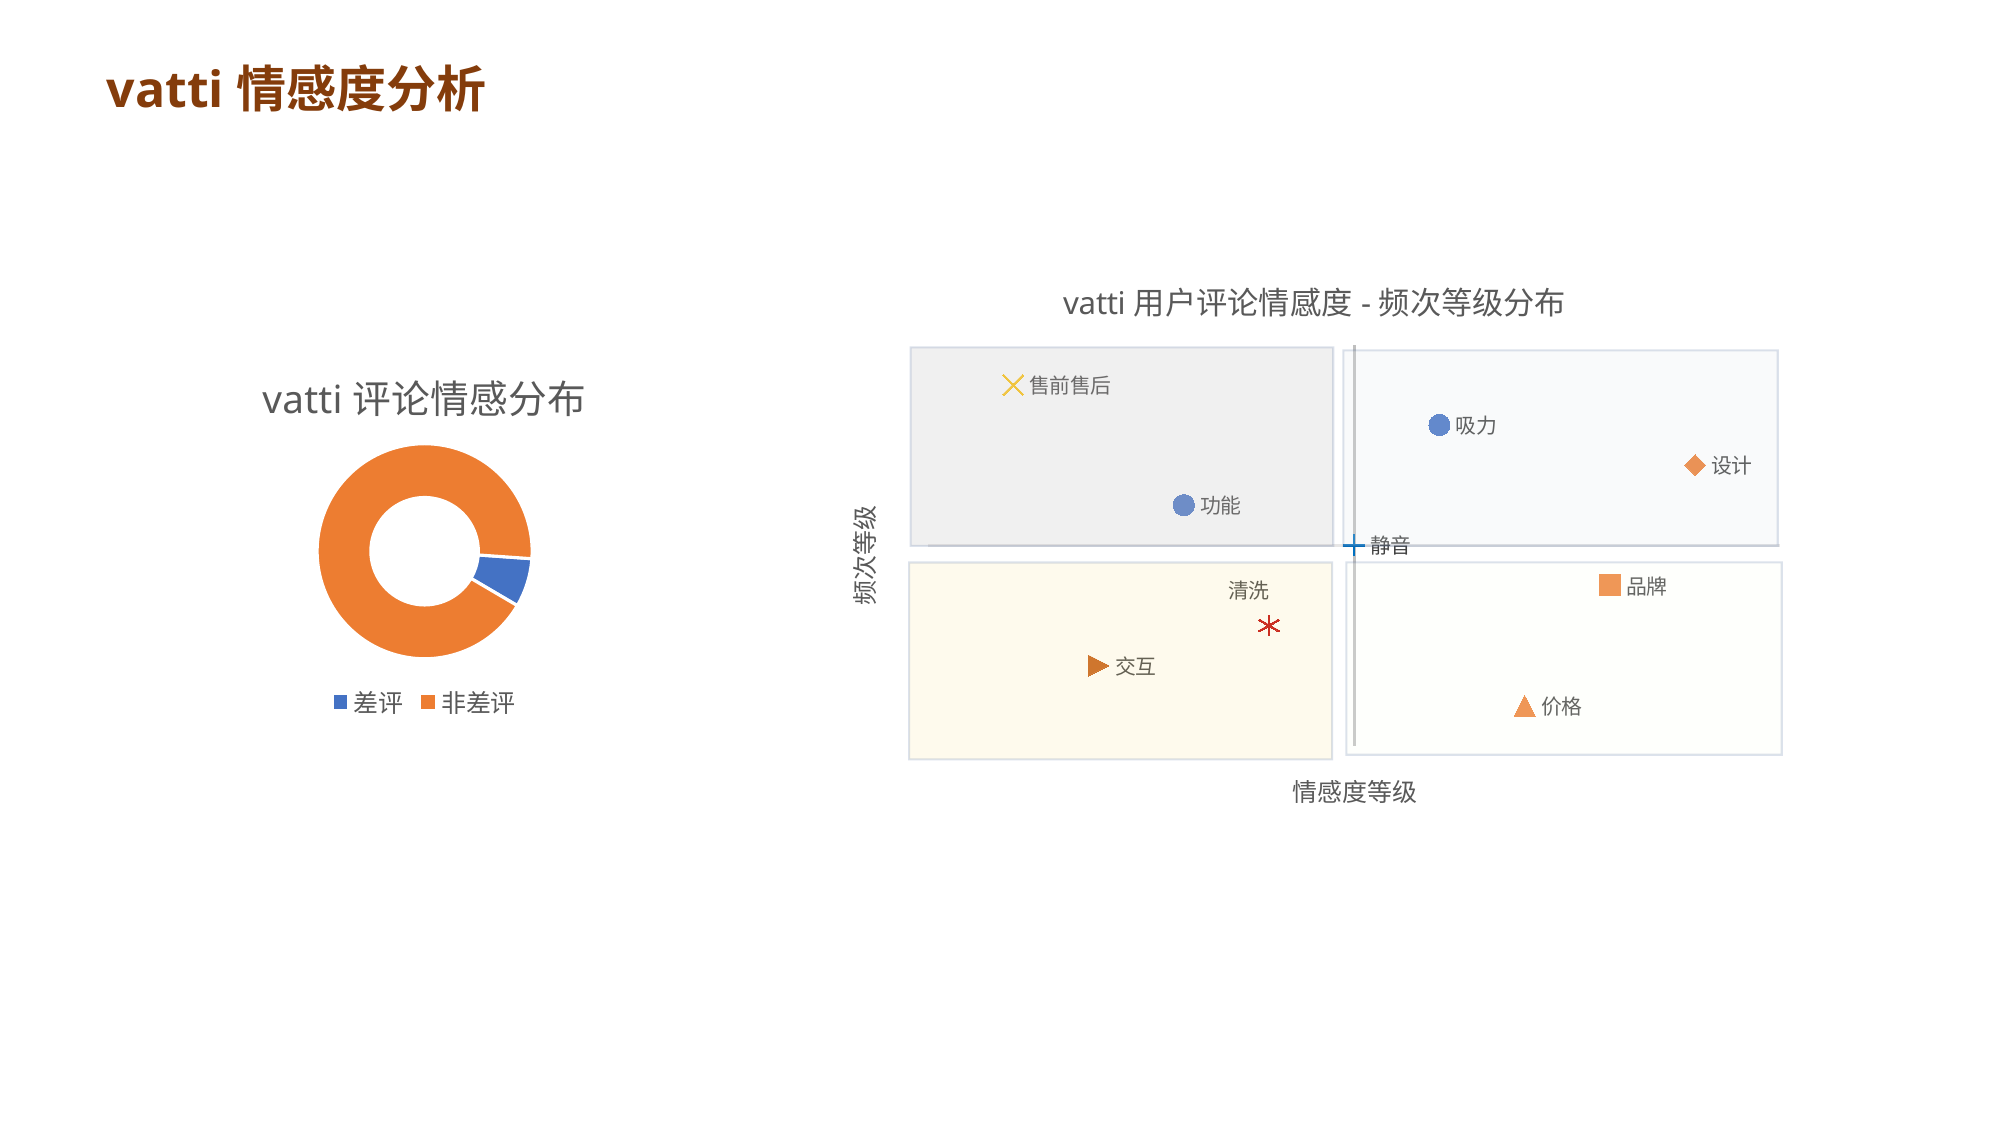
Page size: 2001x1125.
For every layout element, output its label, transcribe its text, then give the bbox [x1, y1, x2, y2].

chart [829, 252, 1800, 835]
chart [151, 340, 698, 727]
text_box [909, 347, 1782, 760]
text_box vatti情感度分析 [91, 50, 1255, 126]
